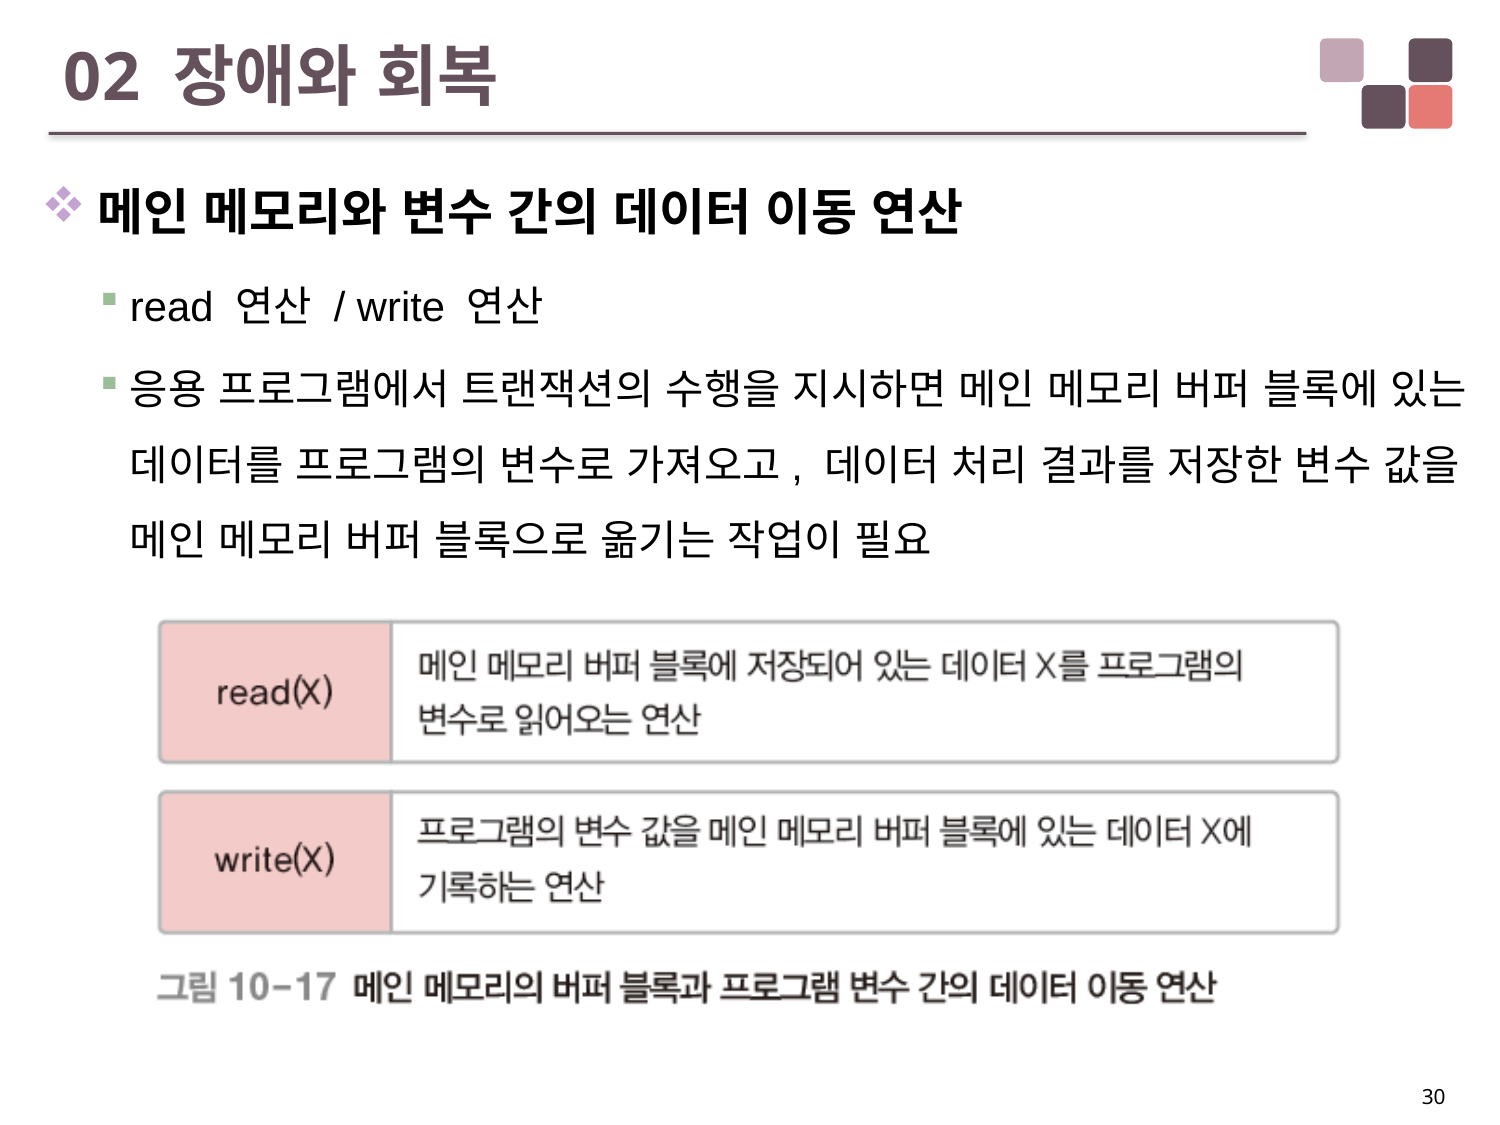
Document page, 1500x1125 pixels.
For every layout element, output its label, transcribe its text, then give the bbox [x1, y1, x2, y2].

picture [136, 591, 1371, 1022]
title 02 장애와 회복 [48, 25, 1459, 123]
text_box 메인 메모리와 변수 간의 데이터 이동 연산 read 연산 / write 연산 응용 프로그램에서 트랜잭션의 수행을 지시하면 메인 메모리 버퍼 블록에 있는 데이터를 프로그램의 변수로 가져오고, 데이터 처리 결과를 저장한 변수 값을 메인 메모리 버퍼 블록으로 옮기는 작업이 필요 [26, 172, 1497, 1083]
